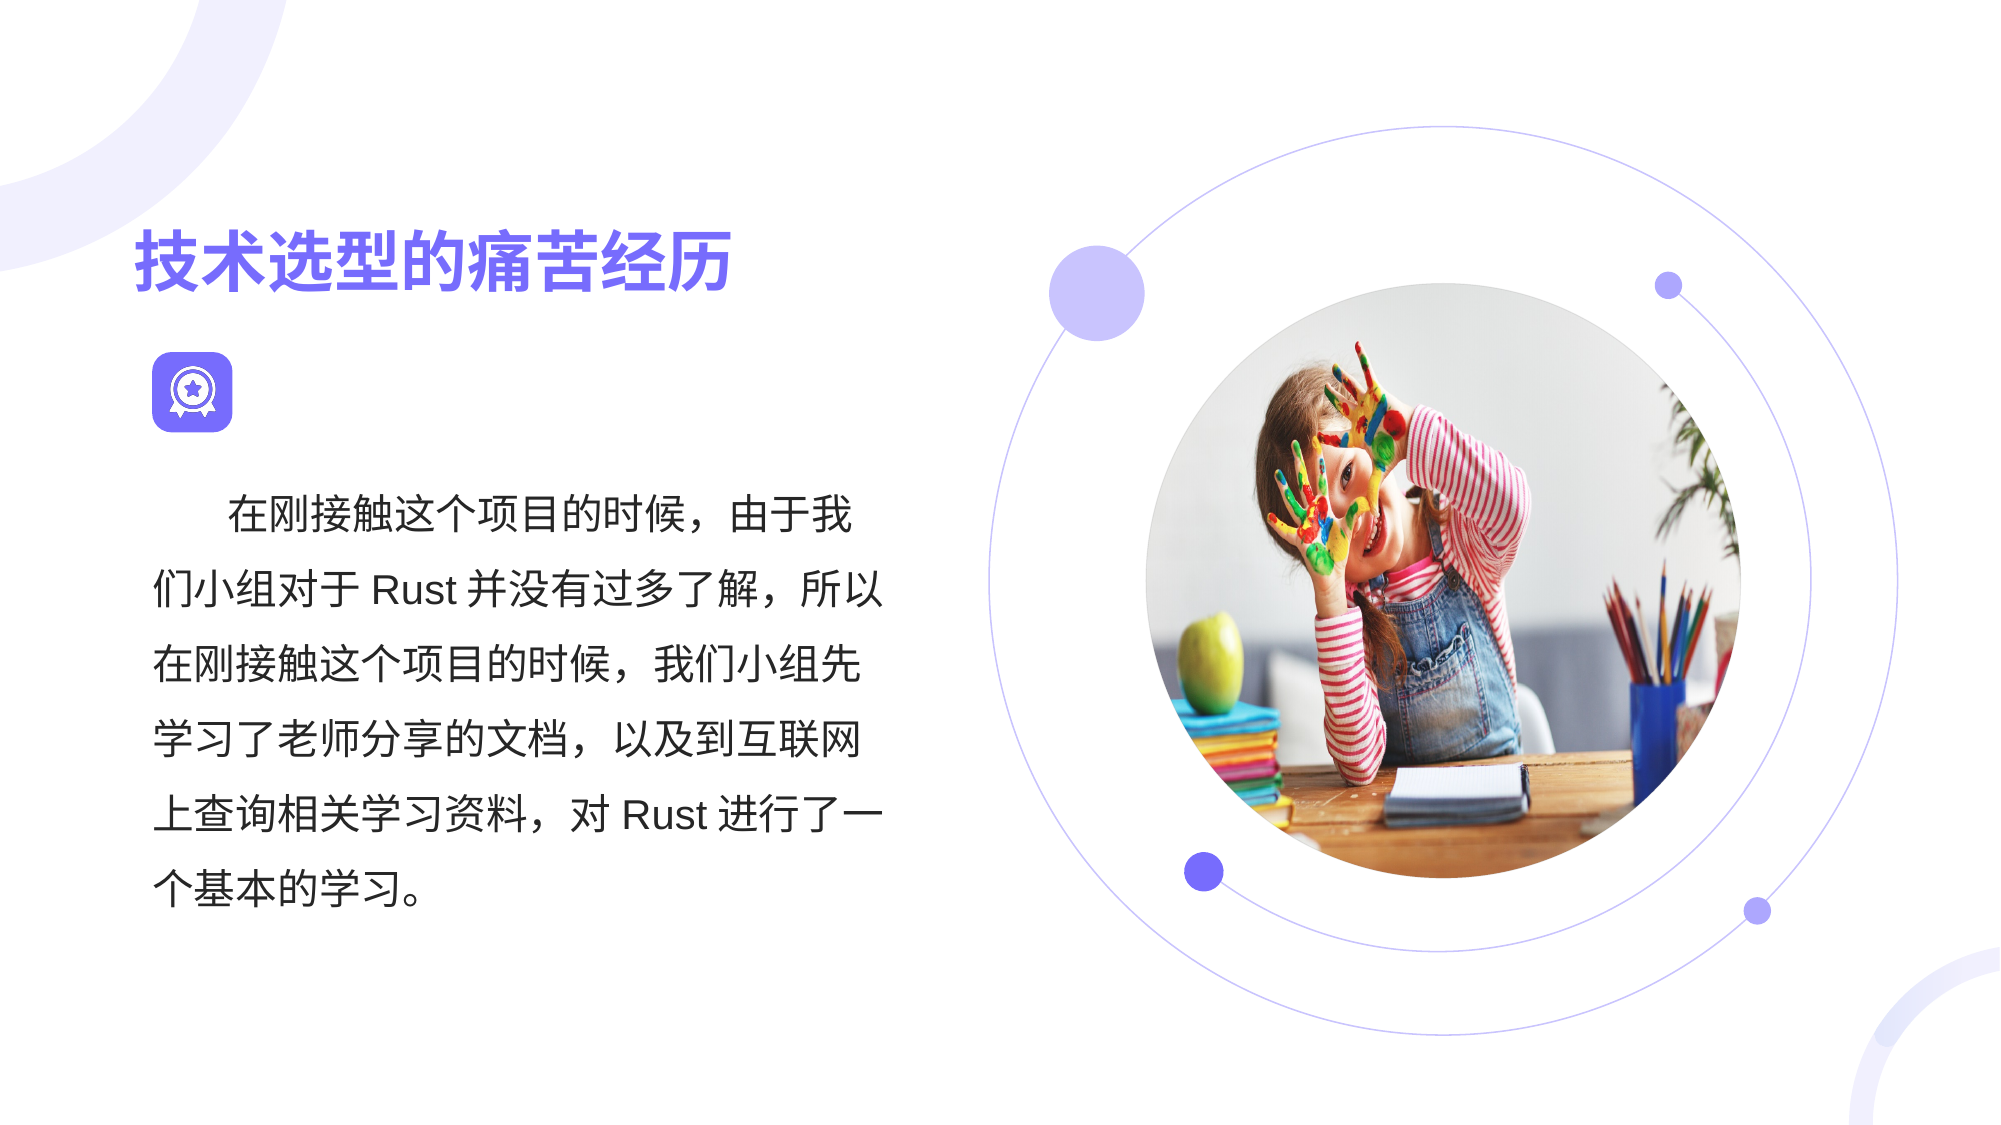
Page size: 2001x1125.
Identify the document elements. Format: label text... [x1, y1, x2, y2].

picture [167, 366, 218, 418]
title 技术选型的痛苦经历 [133, 169, 1107, 300]
text_box [151, 350, 234, 434]
text_box [988, 125, 1899, 1037]
text_box [1742, 896, 1773, 926]
picture [1145, 283, 1741, 879]
text_box [1048, 244, 1126, 329]
text_box 在刚接触这个项目的时候，由于我们小组对于Rust并没有过多了解，所以在刚接触这个项目的时候，我们小组先学习了老师分享的文档，以及到互联网上查询相关学习资料，对Rust进行了一个基本的学习。 [152, 462, 885, 1000]
